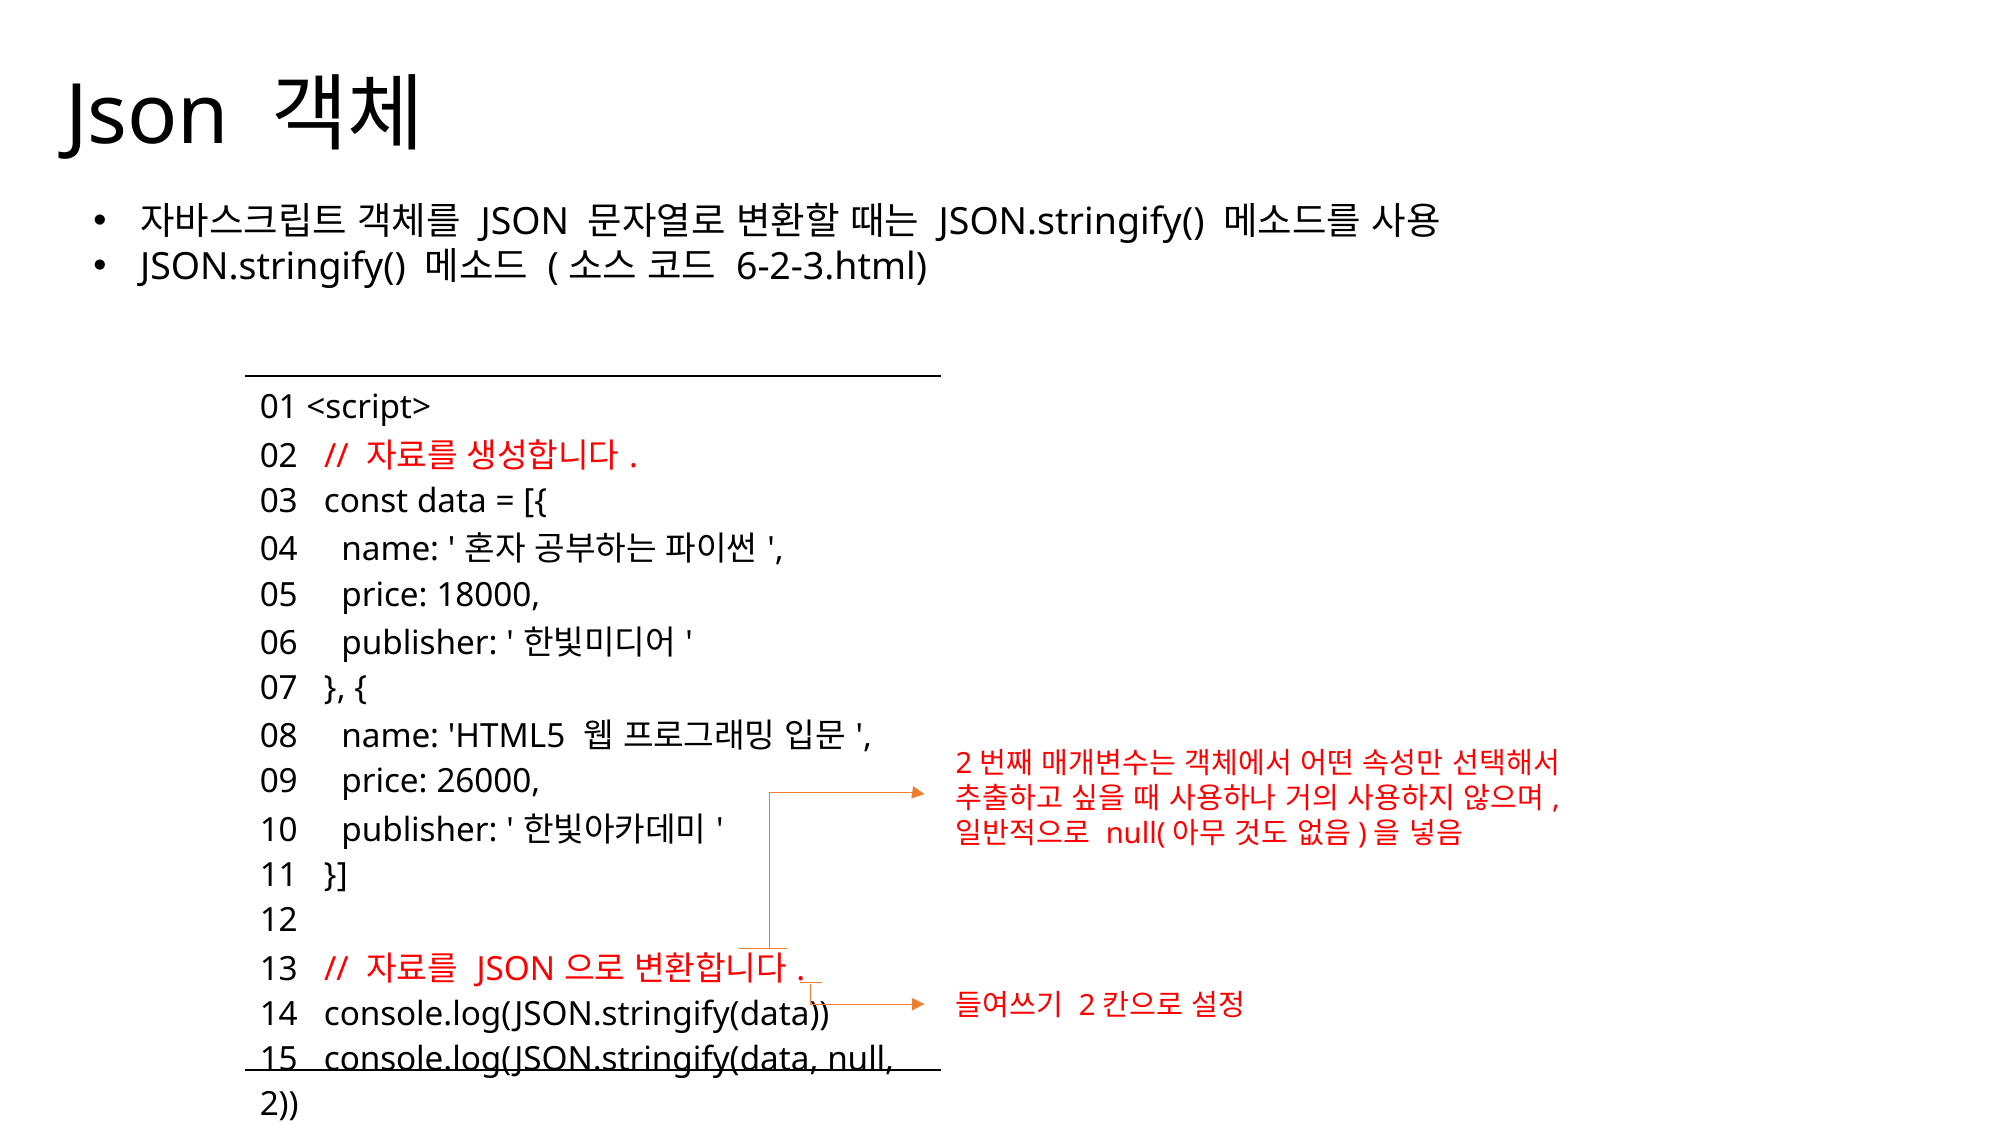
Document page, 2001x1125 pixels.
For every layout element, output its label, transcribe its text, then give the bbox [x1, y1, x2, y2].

text_box [810, 983, 925, 1011]
text_box [769, 786, 925, 948]
text_box 2번째 매개변수는 객체에서 어떤 속성만 선택해서 추출하고 싶을 때 사용하나 거의 사용하지 않으며, 일반적으로 null(아무 것도 없음)을 넣음 [940, 736, 1677, 857]
text_box Json 객체 [50, 52, 1536, 168]
text_box 자바스크립트 객체를 JSON 문자열로 변환할 때는 JSON.stringify() 메소드를 사용 JSON.stringify() 메소드 (소스 코드 6-2-3.html) [78, 190, 1677, 295]
text_box 들여쓰기 2칸으로 설정 [940, 978, 1677, 1029]
table_header 01 <script> 02 // 자료를 생성합니다. 03 const data = [{ 04 name: '혼자 공부하는 파이썬', 05 price: 18000, 06 publisher: '한빛미디어' 07 }, { 08 name: 'HTML5 웹 프로그래밍 입문', 09 price: 26000, 10 publisher: '한빛아카데미' 11 }] 12 13 // 자료를 JSON으로 변환합니다. 14 console.log(JSON.stringify(data)) 15 console.log(JSON.stringify(data, null, 2)) 16 </script> [245, 377, 941, 1069]
